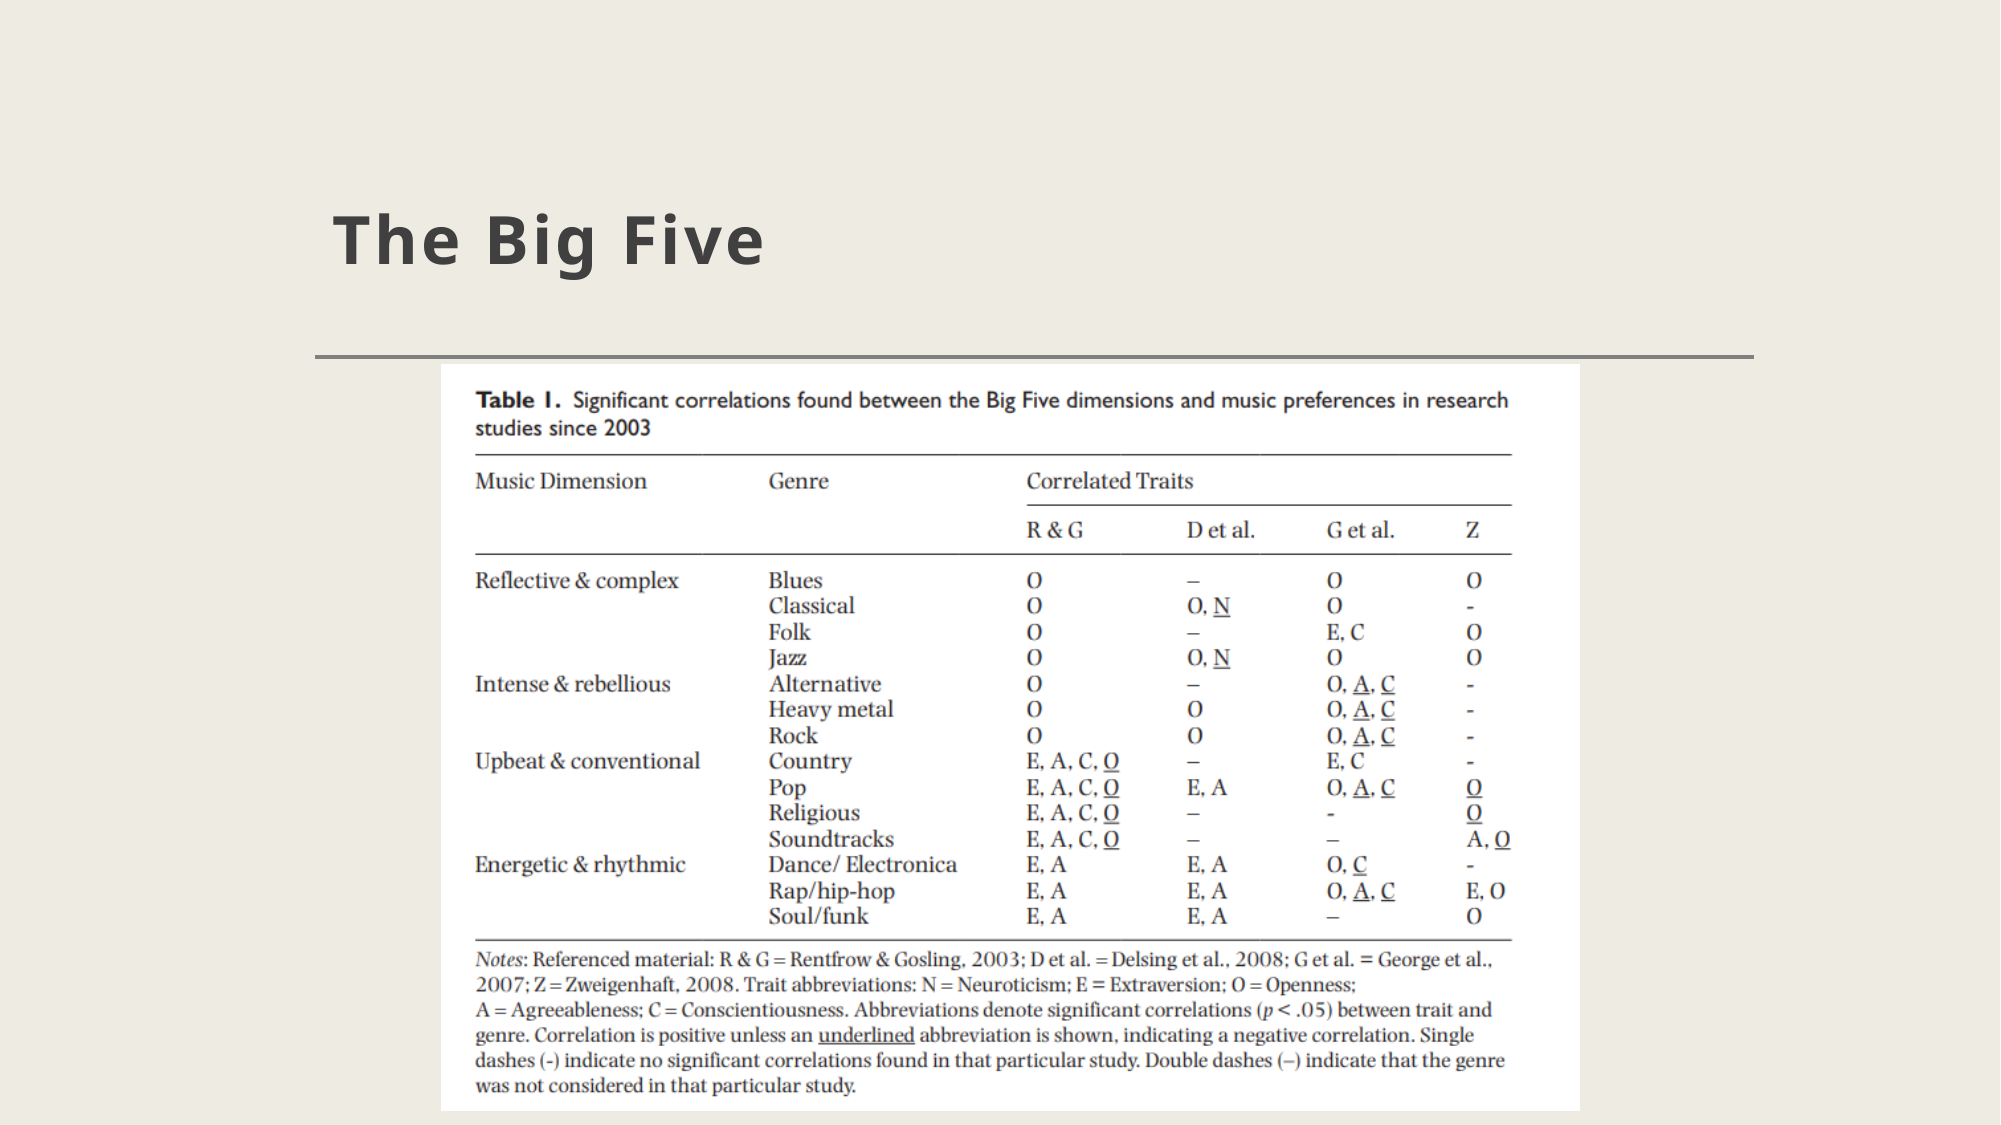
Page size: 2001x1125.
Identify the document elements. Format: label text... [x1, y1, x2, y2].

title The Big Five [315, 72, 1754, 294]
picture [441, 364, 1581, 1111]
